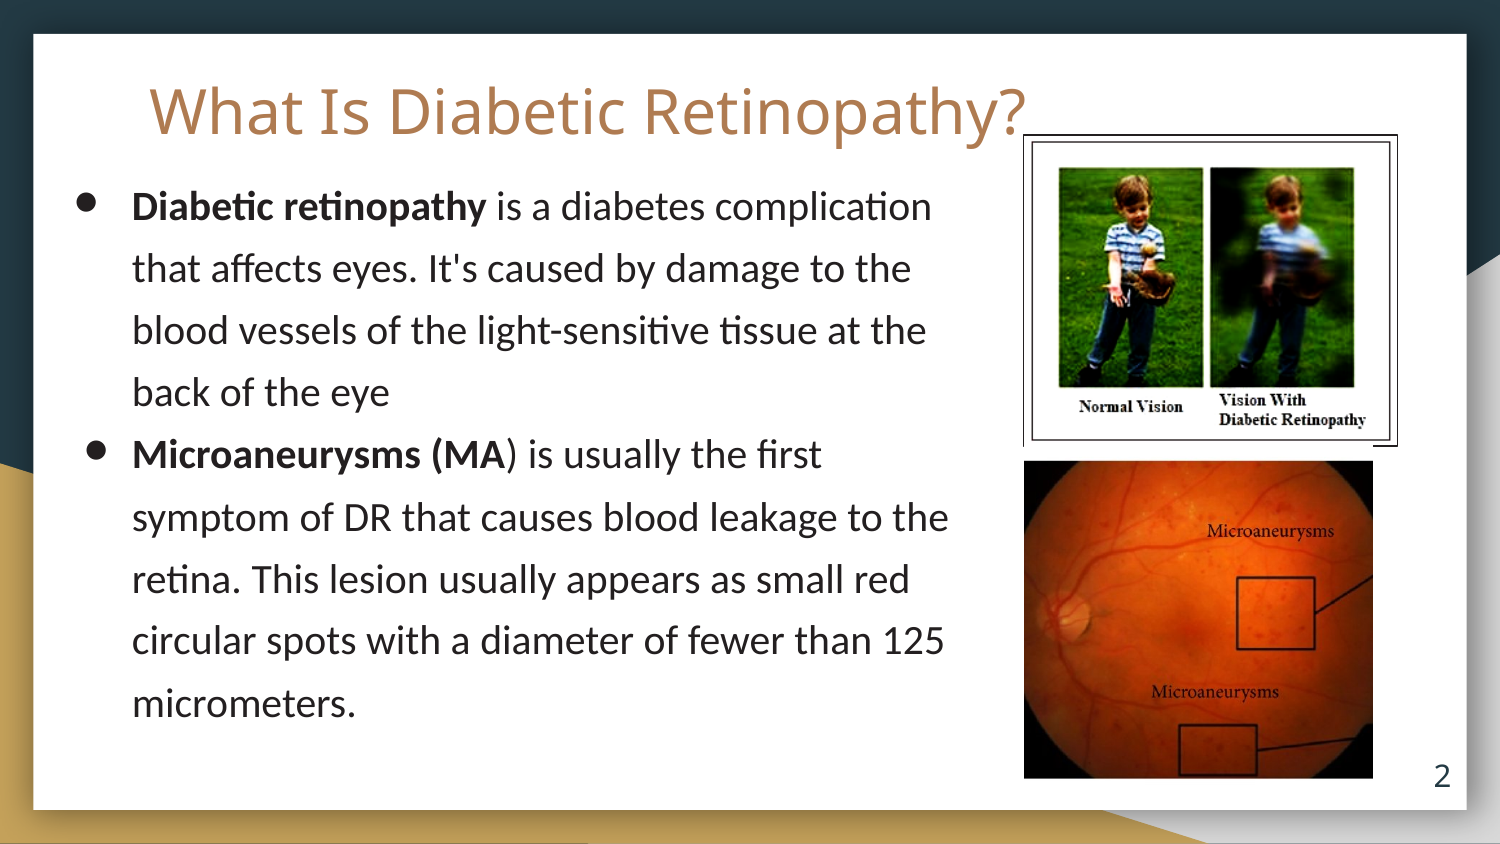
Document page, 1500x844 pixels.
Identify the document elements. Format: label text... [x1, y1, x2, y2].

slide_number ‹#› [1376, 745, 1467, 810]
title What Is Diabetic Retinopathy? [134, 56, 1366, 214]
picture [1023, 135, 1398, 795]
list Diabetic retinopathy is a diabetes complication that affects eyes. It's caused by damage to the blood vessels of the light-sensitive tissue at the back of the eye Microaneurysms (MA) is usually the first symptom of DR that causes blood leakage to the retina. This lesion usually appears as small red circular spots with a diameter of fewer than 125 micrometers. [41, 151, 983, 621]
